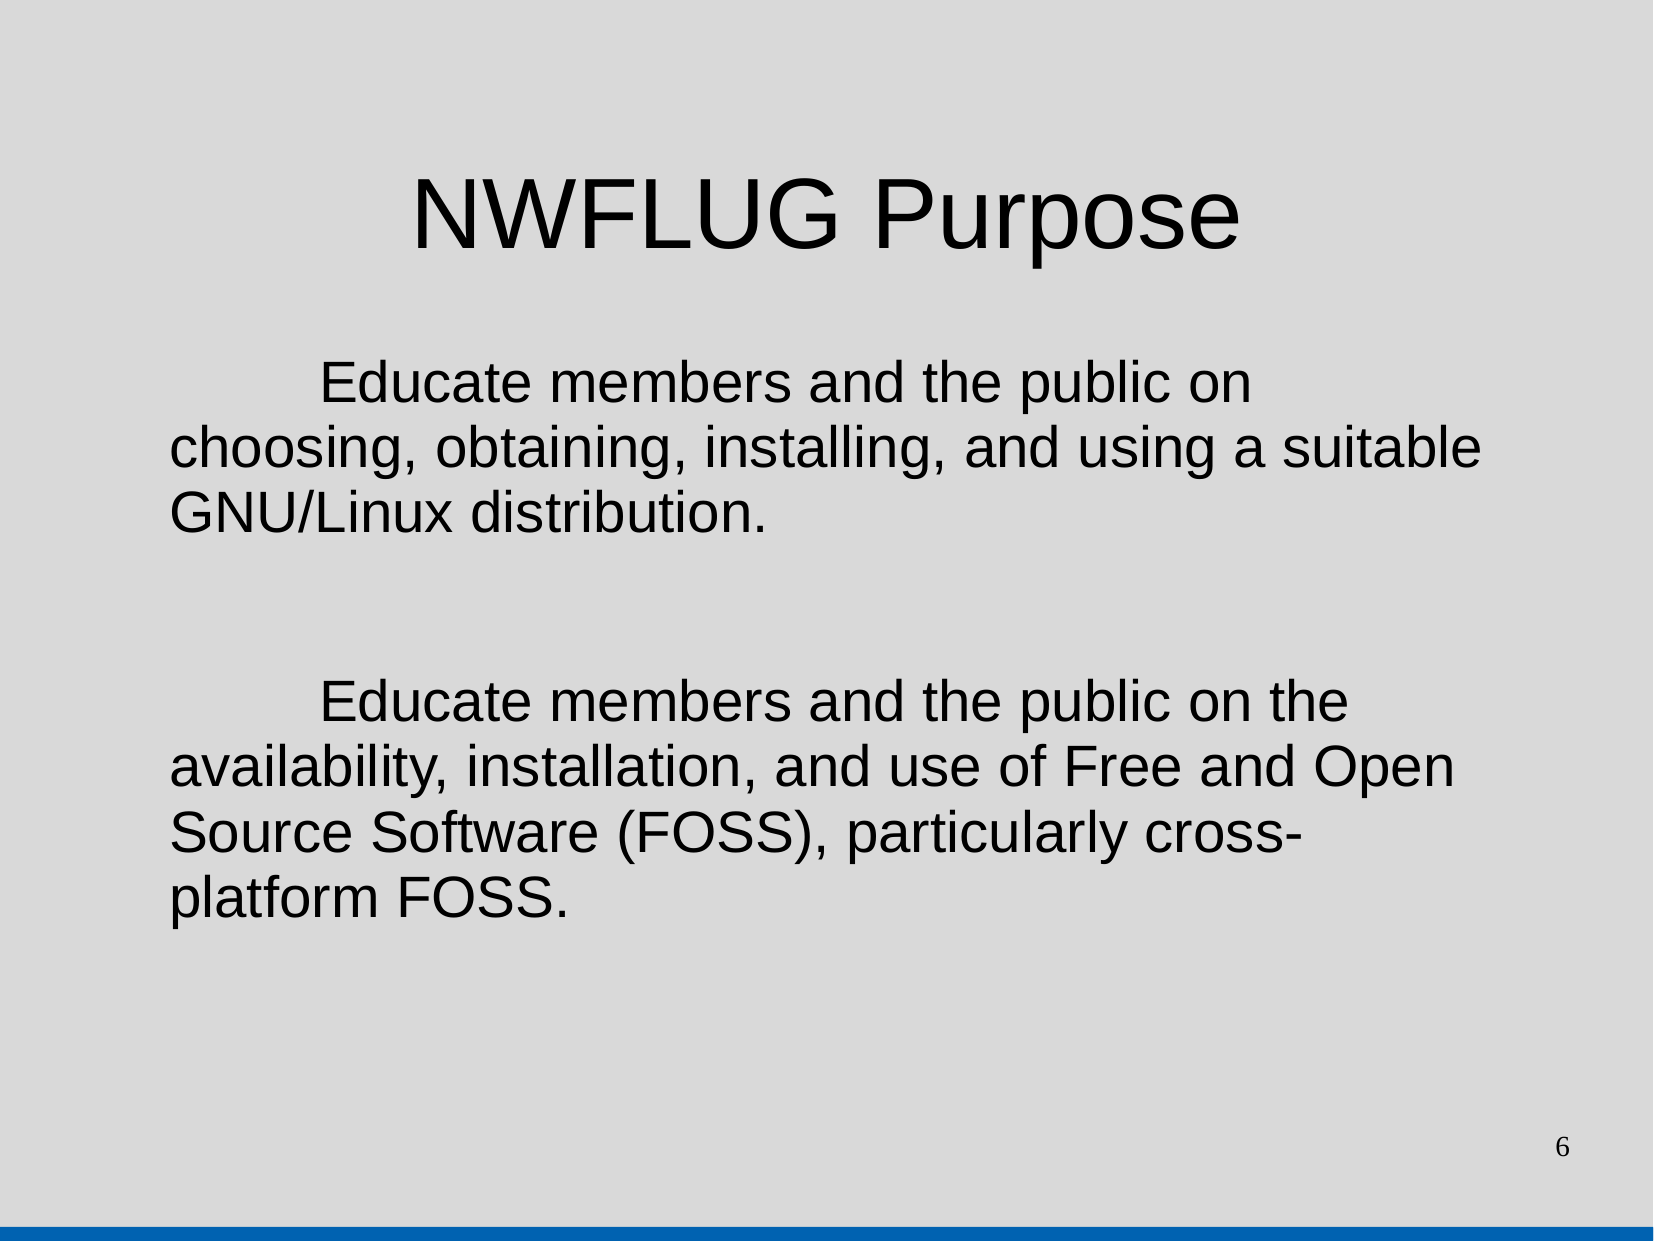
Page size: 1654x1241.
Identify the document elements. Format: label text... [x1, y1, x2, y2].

title NWFLUG Purpose [121, 102, 1534, 311]
slide_number 6 [1184, 1129, 1571, 1216]
list Educate members and the public on choosing, obtaining, installing, and using a suitable GNU/Linux distribution. Educate members and the public on the availability, installation, and use of Free and Open Source Software (FOSS), particularly cross-platform FOSS. [138, 283, 1515, 993]
